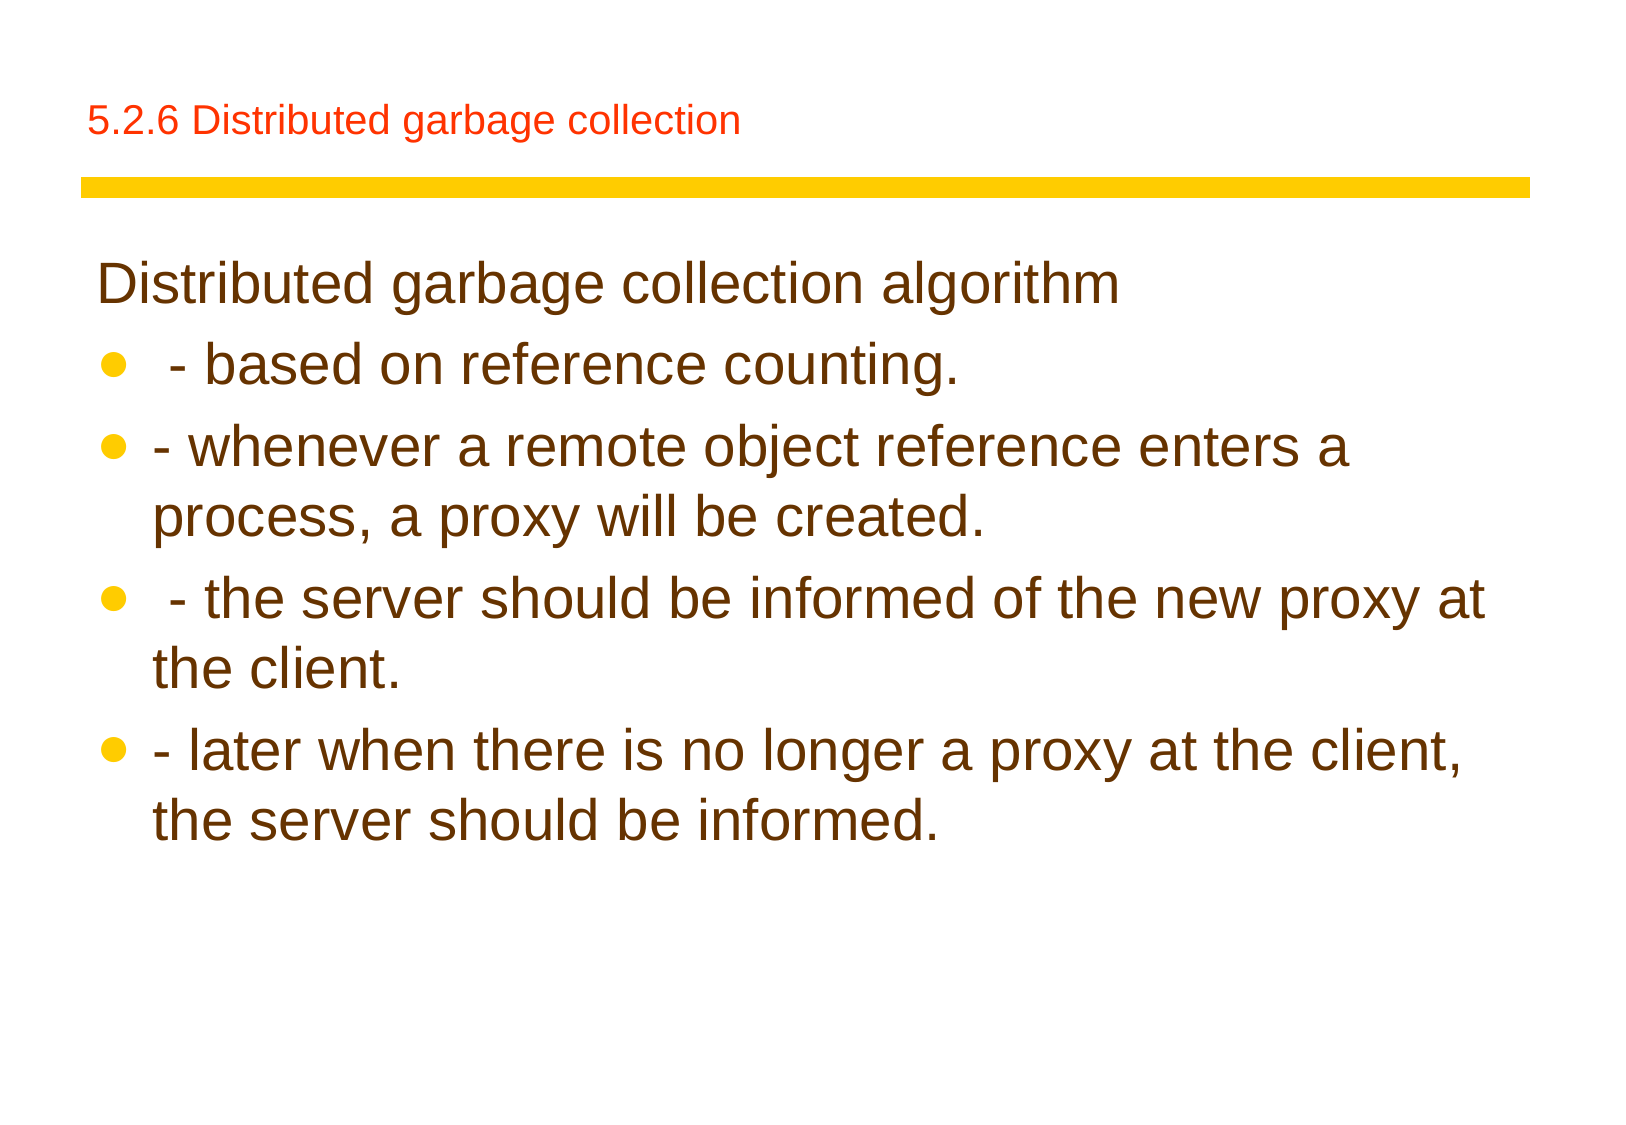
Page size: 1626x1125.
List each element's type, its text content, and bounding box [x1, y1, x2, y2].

title 5.2.6 Distributed garbage collection [72, 37, 1531, 150]
list Distributed garbage collection algorithm - based on reference counting. - whenever a remote object reference enters a process, a proxy will be created. - the server should be informed of the new proxy at the client. - later when there is no longer a proxy at the client, the server should be informed. [81, 237, 1535, 1025]
